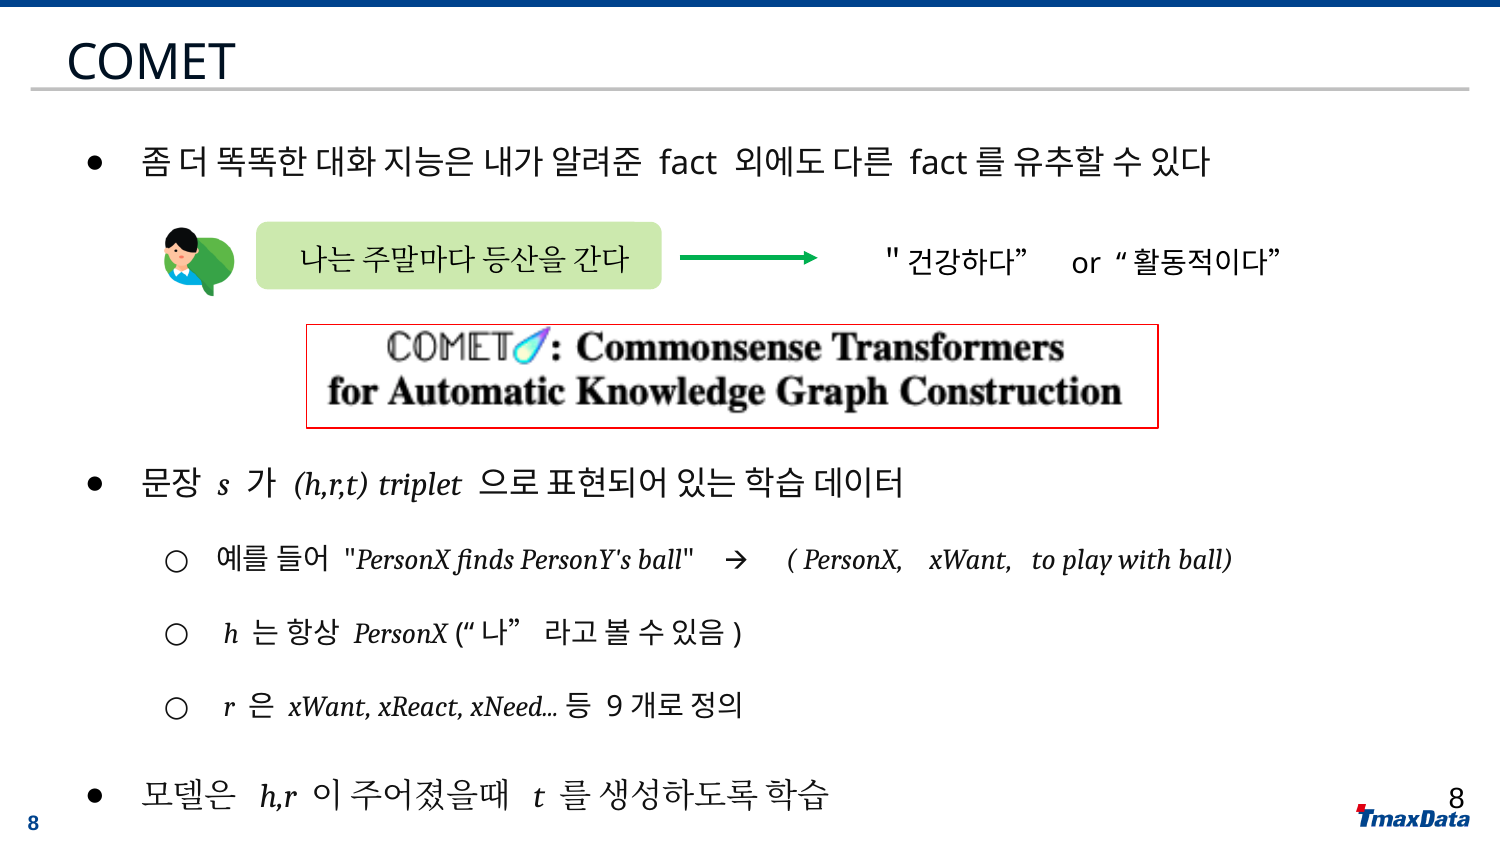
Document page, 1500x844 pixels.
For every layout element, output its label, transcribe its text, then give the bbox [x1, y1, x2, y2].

title COMET [51, 0, 1449, 94]
picture [1356, 804, 1389, 827]
text_box ＂건강하다” or “활동적이다” [863, 236, 1345, 287]
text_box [157, 221, 662, 302]
picture [307, 324, 1158, 428]
list 좀 더 똑똑한 대화 지능은 내가 알려준 fact 외에도 다른 fact를 유추할 수 있다 문장 s 가 (h,r,t) triplet 으로 표현되어 있는 학습 데이터 예를 들어 "PersonX finds PersonY's ball" 🡪 ( PersonX, xWant, to play with ball) h 는 항상 PersonX (“나” 라고 볼 수 있음) r 은 xWant, xReact, xNeed...등 9개로 정의 모델은 h,r 이 주어졌을때 t 를 생성하도록 학습 [51, 120, 1449, 750]
slide_number ‹#› [1389, 764, 1480, 830]
